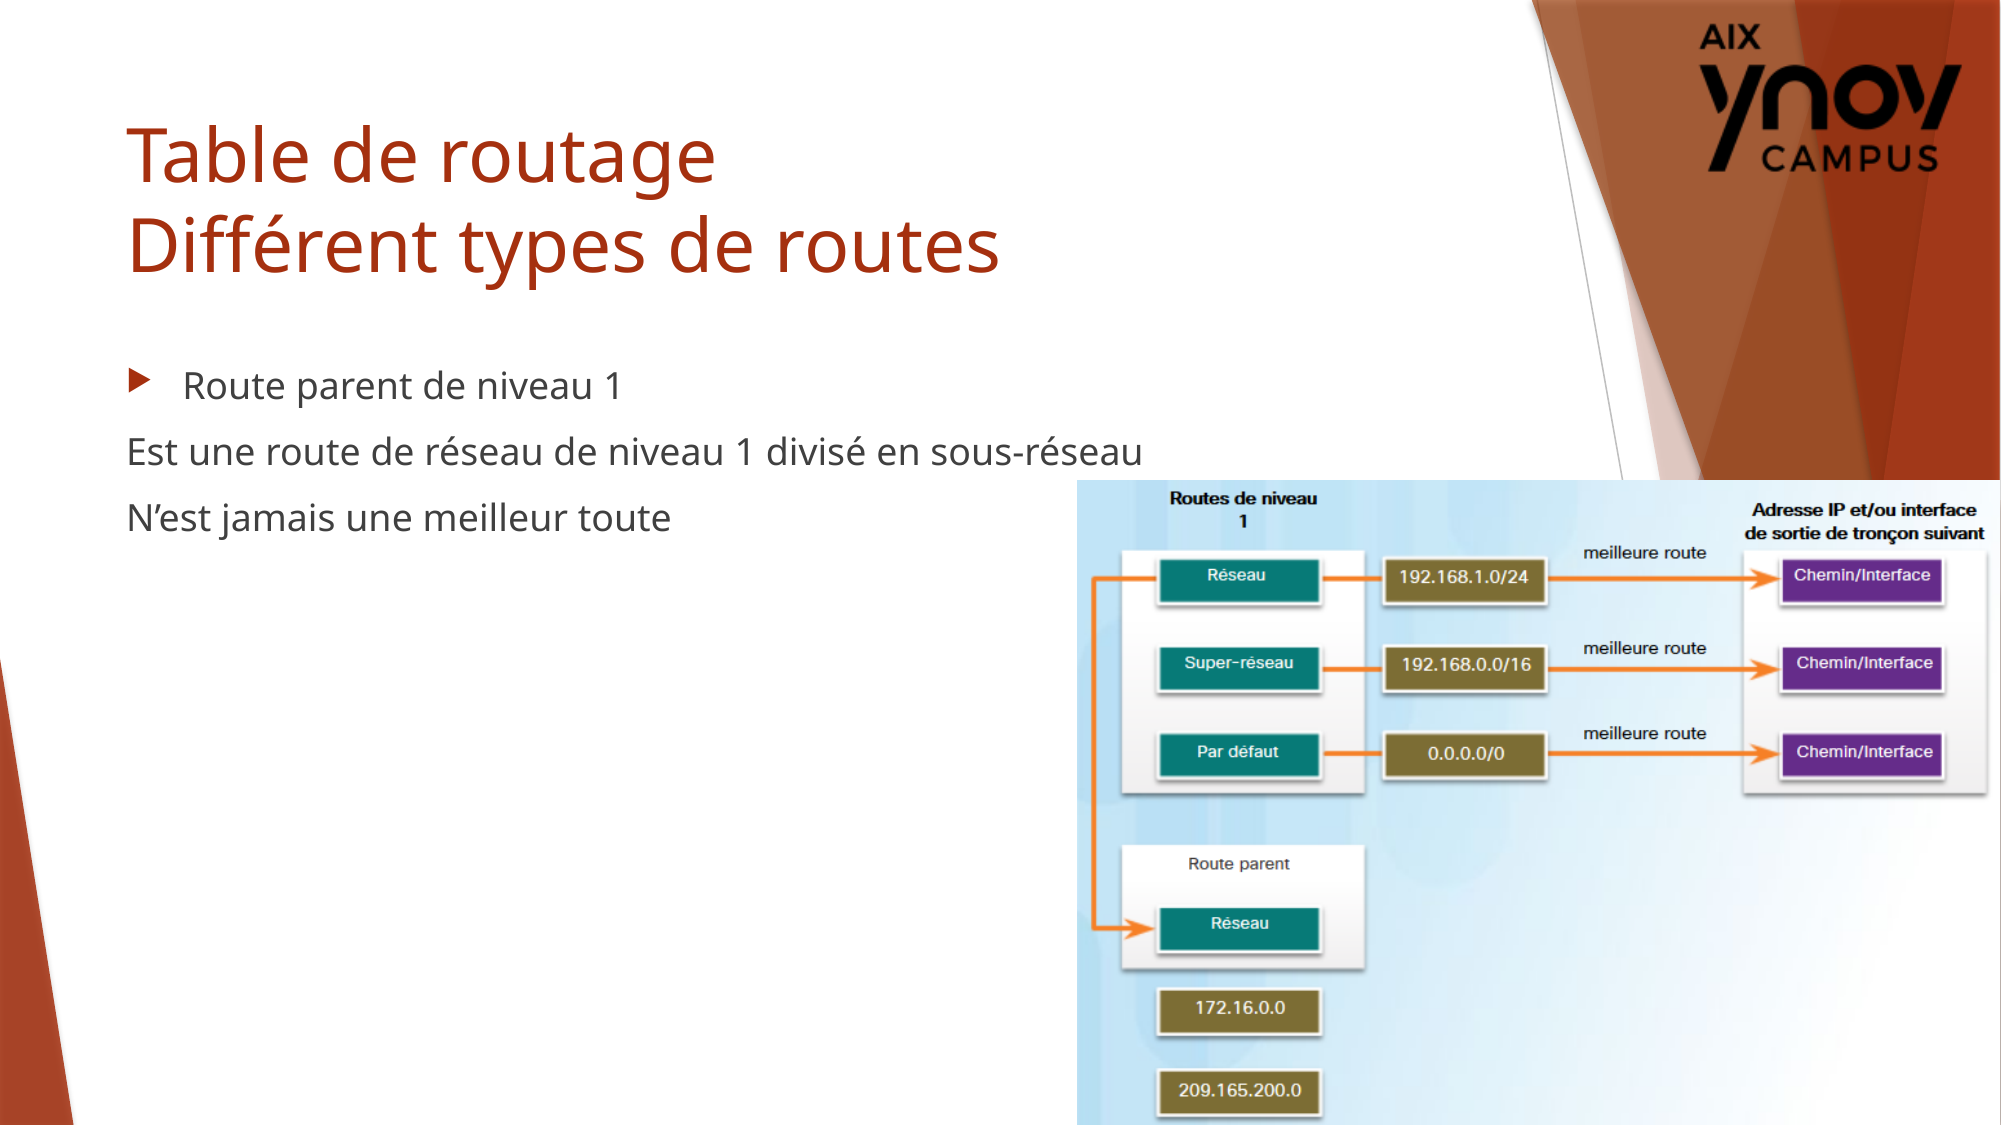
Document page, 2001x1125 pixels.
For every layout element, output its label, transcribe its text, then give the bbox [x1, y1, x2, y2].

picture [1077, 479, 2000, 1125]
picture [1674, 0, 1987, 197]
list Route parent de niveau 1 Est une route de réseau de niveau 1 divisé en sous-réseau N’est jamais une meilleur toute [111, 354, 1628, 992]
title Table de routage Différent types de routes [111, 99, 1522, 317]
